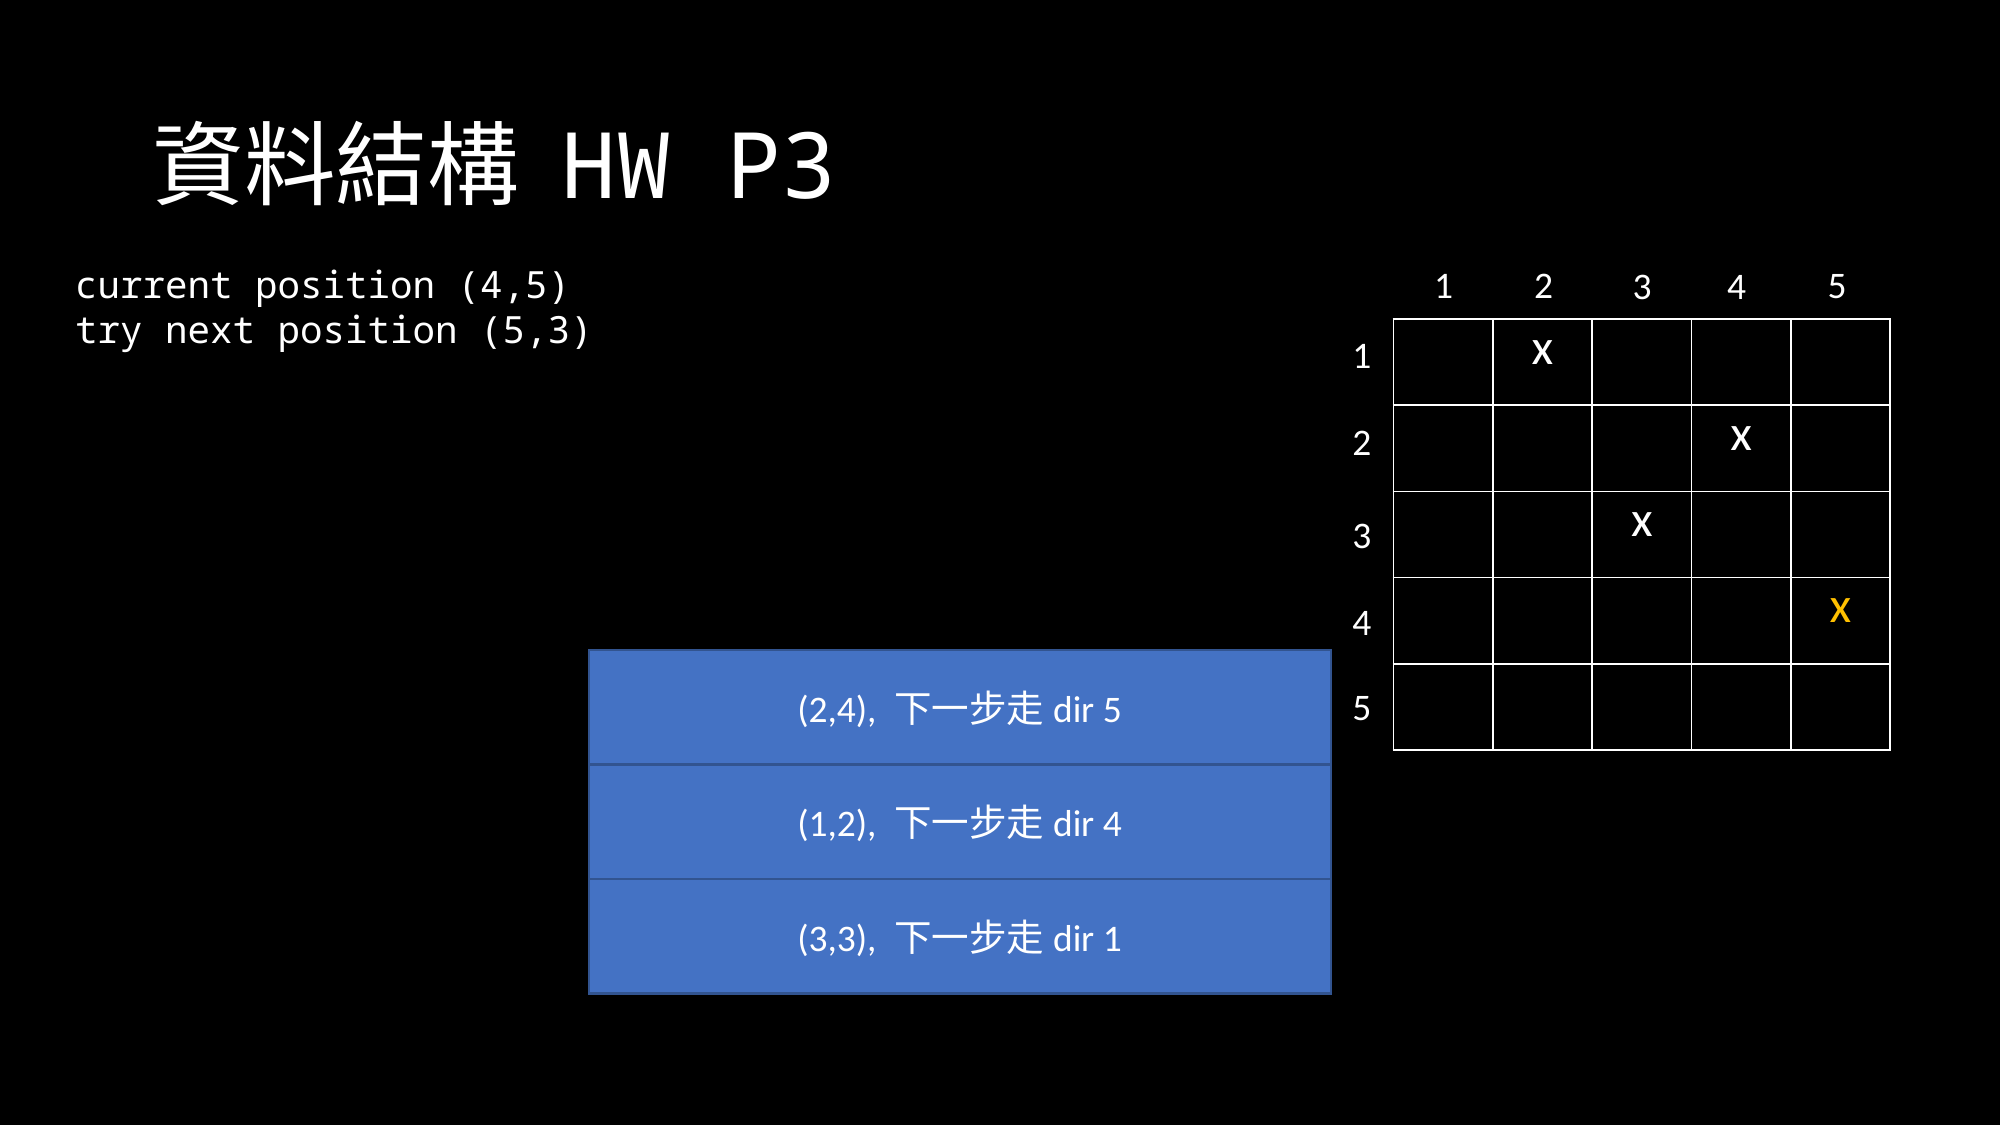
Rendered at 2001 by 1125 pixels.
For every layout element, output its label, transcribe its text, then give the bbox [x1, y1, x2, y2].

text_box (1,2), 下一步走dir 4 [588, 766, 1332, 880]
table_cell [1494, 578, 1591, 663]
text_box 4 [1705, 254, 1768, 315]
table_cell [1692, 665, 1790, 749]
text_box 1 [1412, 253, 1475, 314]
title 資料結構 HW P3 [137, 59, 1863, 278]
text_box 1 [1330, 324, 1394, 384]
table_cell [1593, 578, 1691, 663]
table_cell [1494, 492, 1591, 577]
text_box current position (4,5) try next position (5,3) [60, 253, 608, 359]
table_cell [1394, 665, 1492, 749]
text_box 5 [1805, 253, 1869, 314]
table_cell x [1792, 578, 1889, 663]
table_cell x [1593, 492, 1691, 577]
table_cell [1394, 578, 1492, 663]
table_cell [1692, 578, 1790, 663]
table_cell [1792, 492, 1889, 577]
text_box 2 [1330, 410, 1394, 471]
table_cell [1494, 665, 1591, 749]
table_cell x [1692, 406, 1790, 491]
table_cell [1394, 406, 1492, 491]
table_header [1593, 320, 1691, 404]
text_box 2 [1512, 253, 1575, 314]
table_cell [1792, 665, 1889, 749]
text_box 5 [1330, 675, 1394, 736]
table_header x [1494, 320, 1591, 404]
table_cell [1494, 406, 1591, 491]
table_header [1692, 320, 1790, 404]
text_box 3 [1330, 503, 1394, 564]
table_cell [1593, 406, 1691, 491]
text_box 4 [1330, 590, 1394, 651]
table_cell [1692, 492, 1790, 577]
table_cell [1792, 406, 1889, 491]
text_box (3,3), 下一步走dir 1 [588, 880, 1332, 995]
table_header [1394, 320, 1492, 404]
text_box (2,4), 下一步走dir 5 [588, 649, 1332, 766]
table_cell [1394, 492, 1492, 577]
table_header [1792, 320, 1889, 404]
text_box 3 [1610, 254, 1674, 315]
table_cell [1593, 665, 1691, 749]
